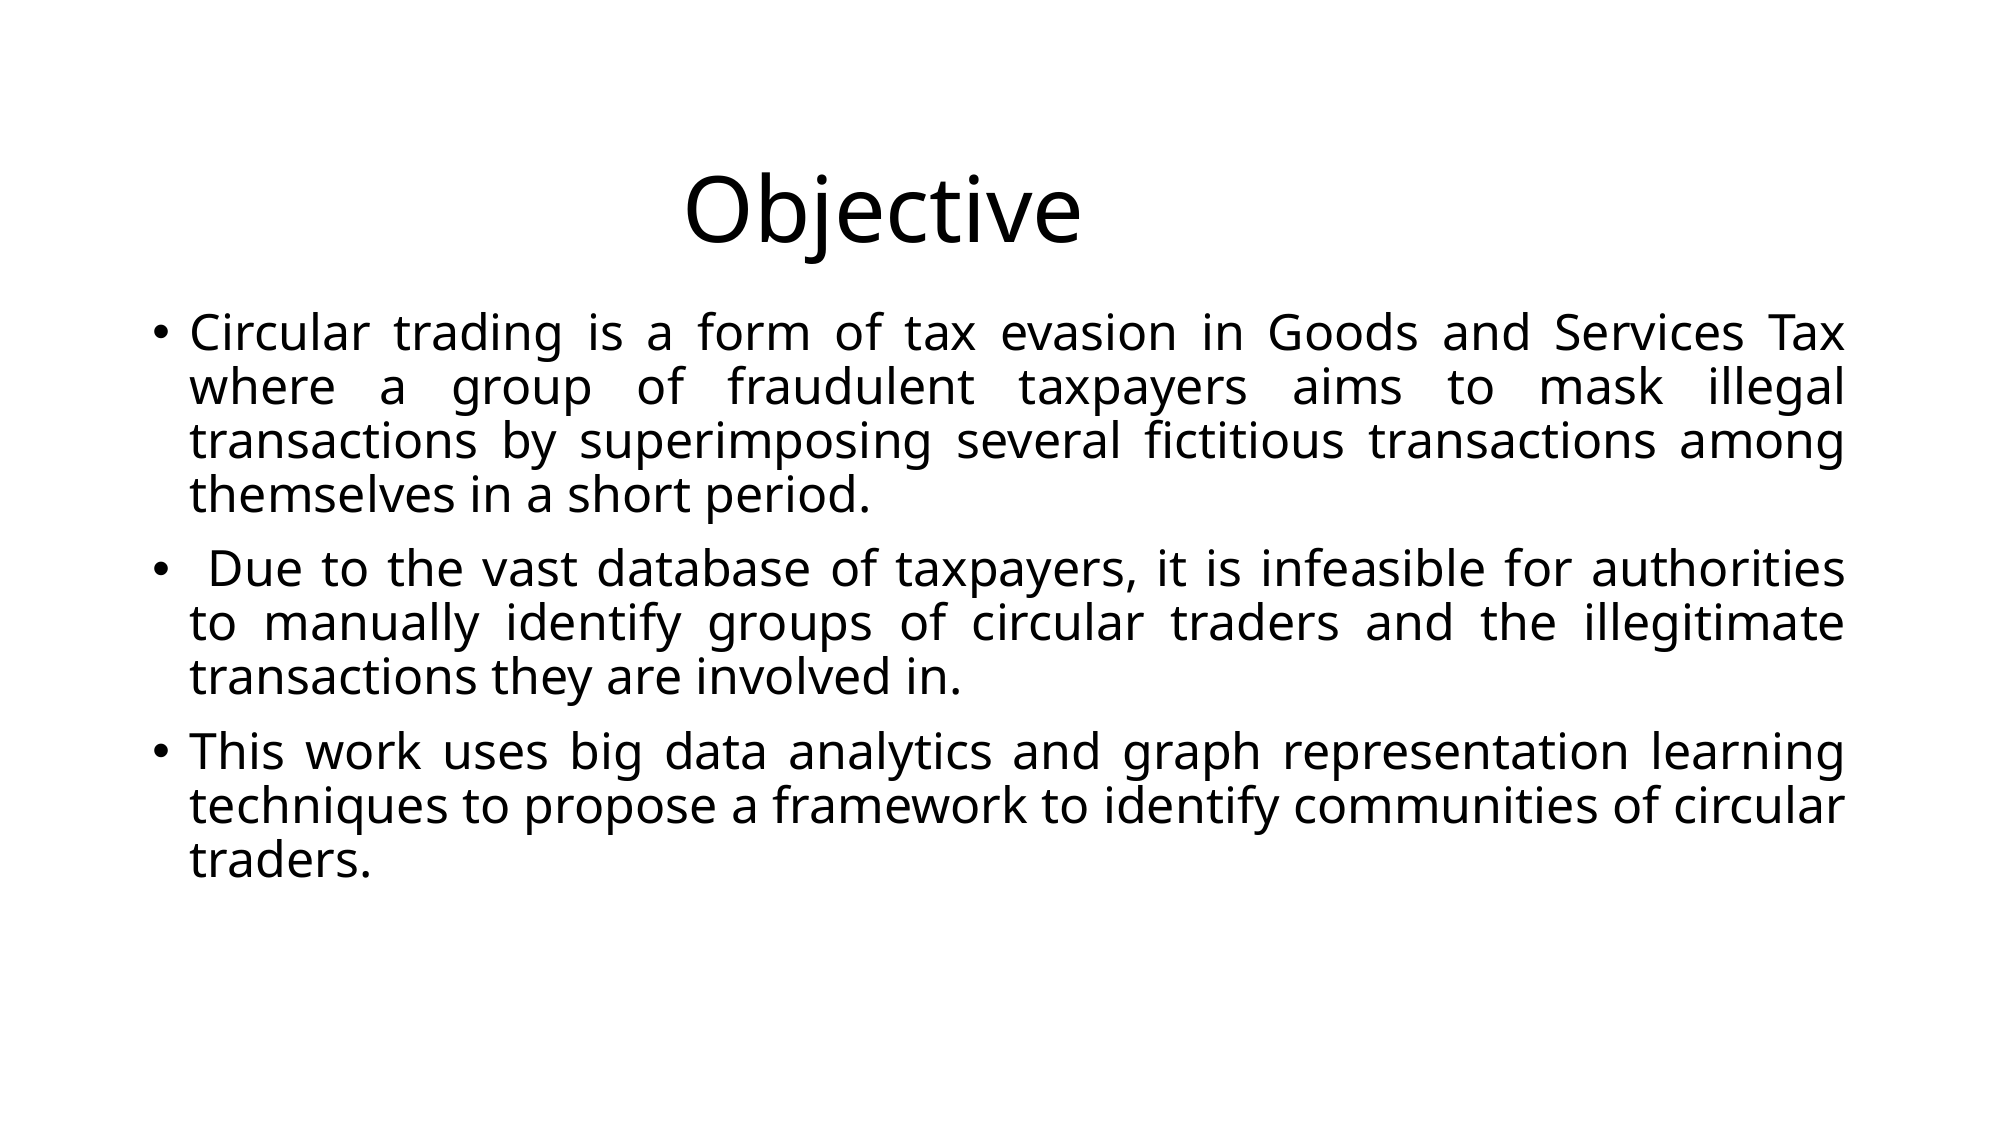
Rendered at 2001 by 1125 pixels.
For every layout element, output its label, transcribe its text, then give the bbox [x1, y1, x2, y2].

title Objective [21, 104, 1747, 322]
list Circular trading is a form of tax evasion in Goods and Services Tax where a group of fraudulent taxpayers aims to mask illegal transactions by superimposing several fictitious transactions among themselves in a short period. Due to the vast database of taxpayers, it is infeasible for authorities to manually identify groups of circular traders and the illegitimate transactions they are involved in. This work uses big data analytics and graph representation learning techniques to propose a framework to identify communities of circular traders. [137, 299, 1863, 1014]
